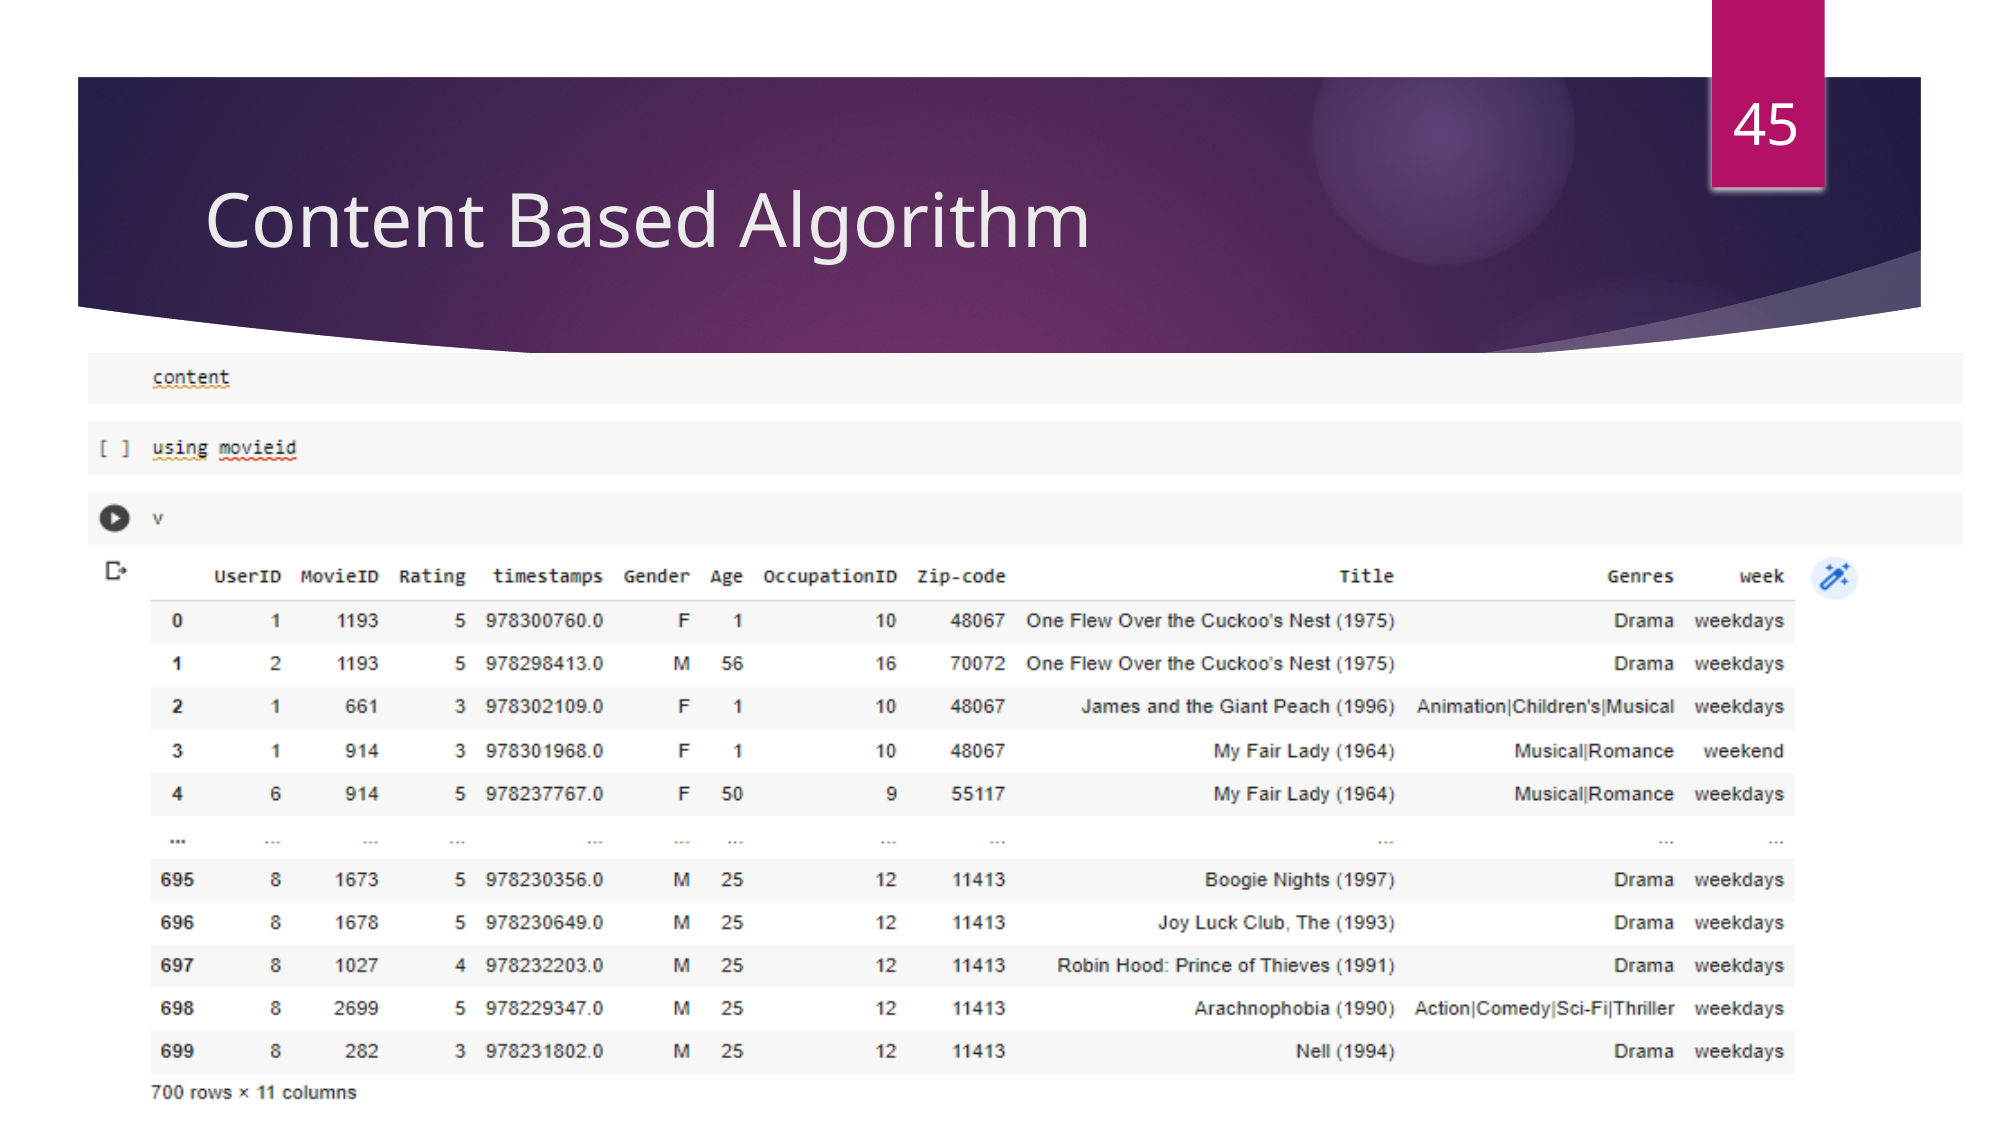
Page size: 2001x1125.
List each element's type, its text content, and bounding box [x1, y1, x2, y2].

slide_number 45 [1698, 48, 1836, 175]
title Content Based Algorithm [189, 159, 1627, 276]
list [87, 352, 1964, 1125]
